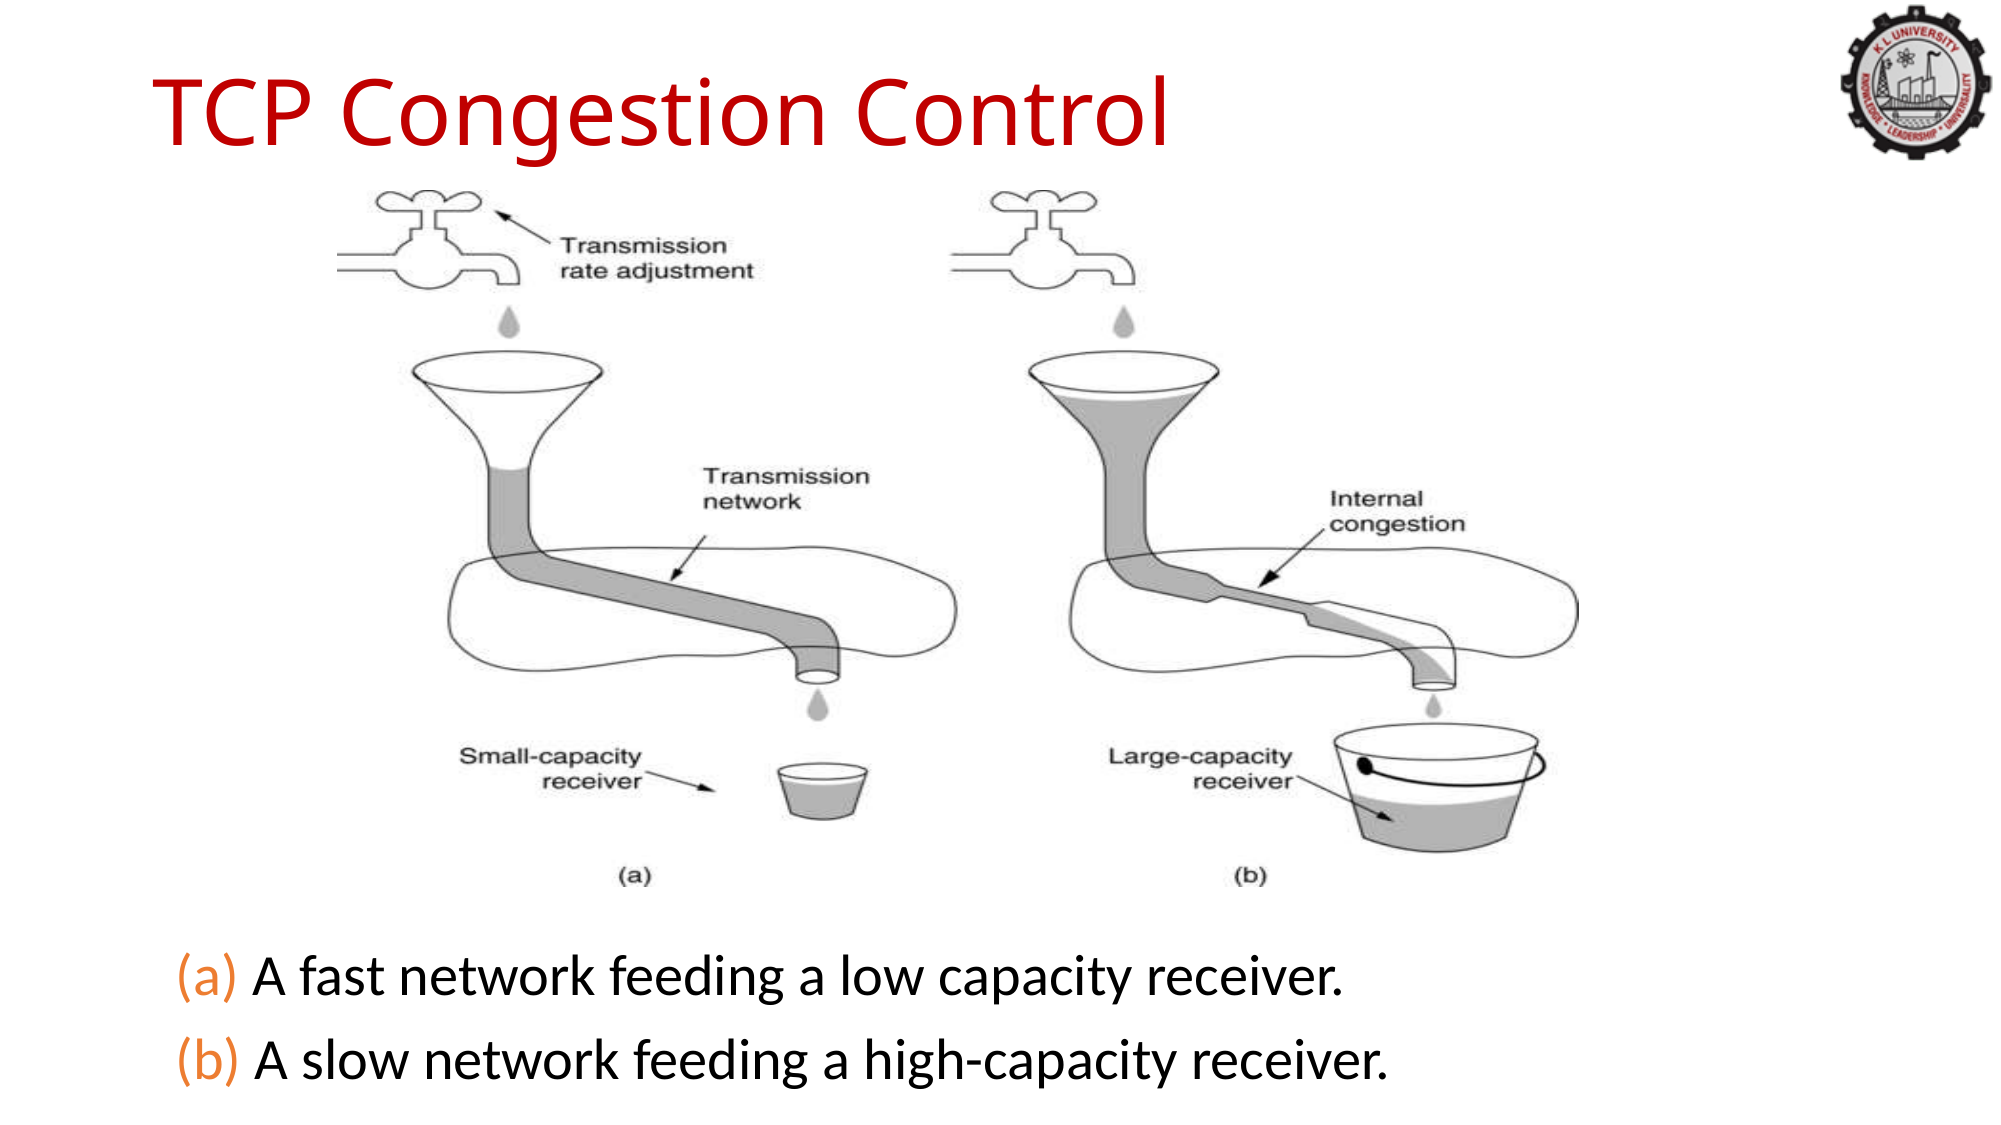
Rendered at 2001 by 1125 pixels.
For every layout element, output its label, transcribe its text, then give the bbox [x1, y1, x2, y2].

picture [1827, 0, 2000, 173]
picture [337, 190, 1579, 887]
list (a) A fast network feeding a low capacity receiver. (b) A slow network feeding a high-capacity receiver. [160, 937, 2000, 1075]
title TCP Congestion Control [137, 59, 1863, 173]
